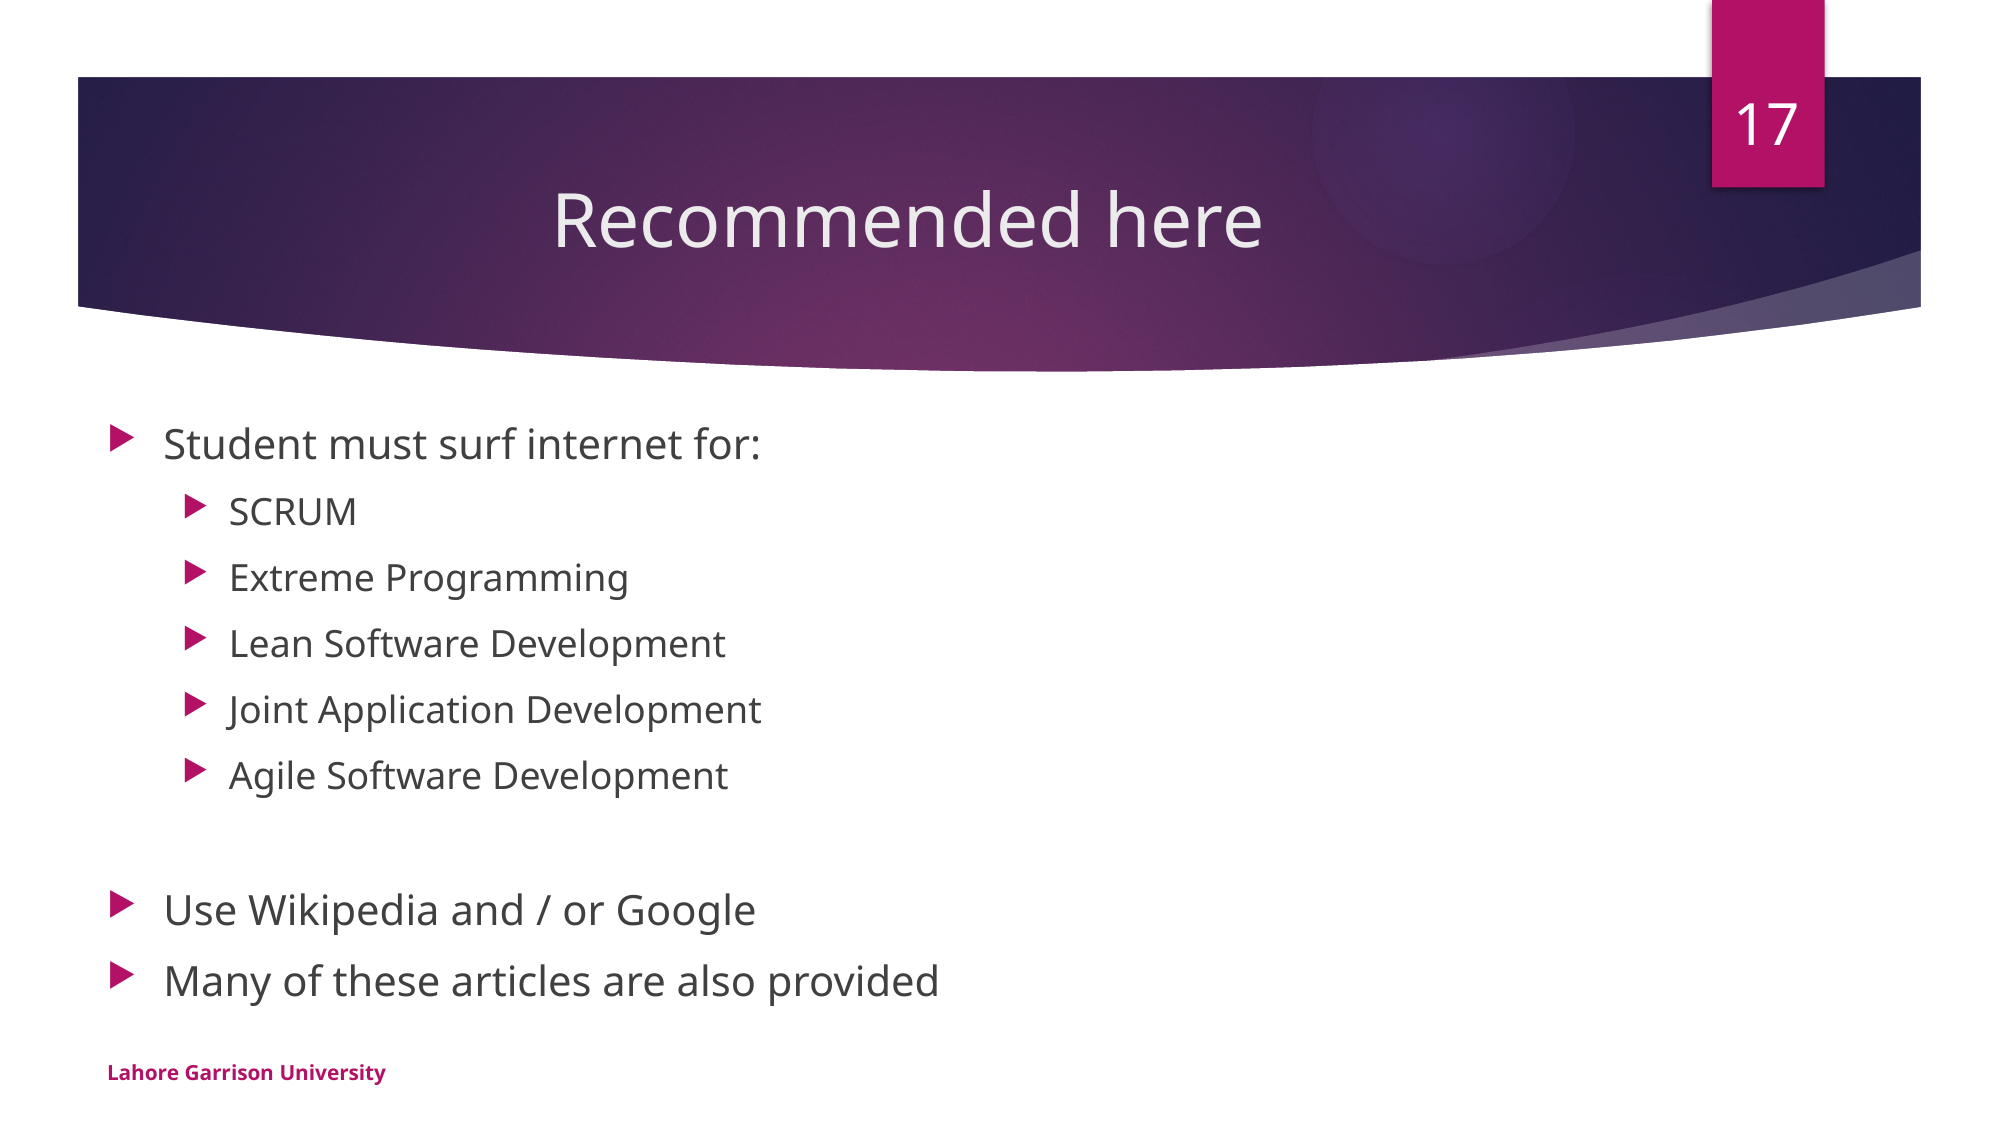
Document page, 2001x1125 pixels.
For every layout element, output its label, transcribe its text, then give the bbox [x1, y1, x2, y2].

list Student must surf internet for: SCRUM Extreme Programming Lean Software Development Joint Application Development Agile Software Development Use Wikipedia and / or Google Many of these articles are also provided [92, 410, 1923, 971]
footer Lahore Garrison University [92, 1048, 726, 1099]
slide_number 17 [1698, 48, 1836, 175]
title Recommended here [189, 159, 1627, 276]
